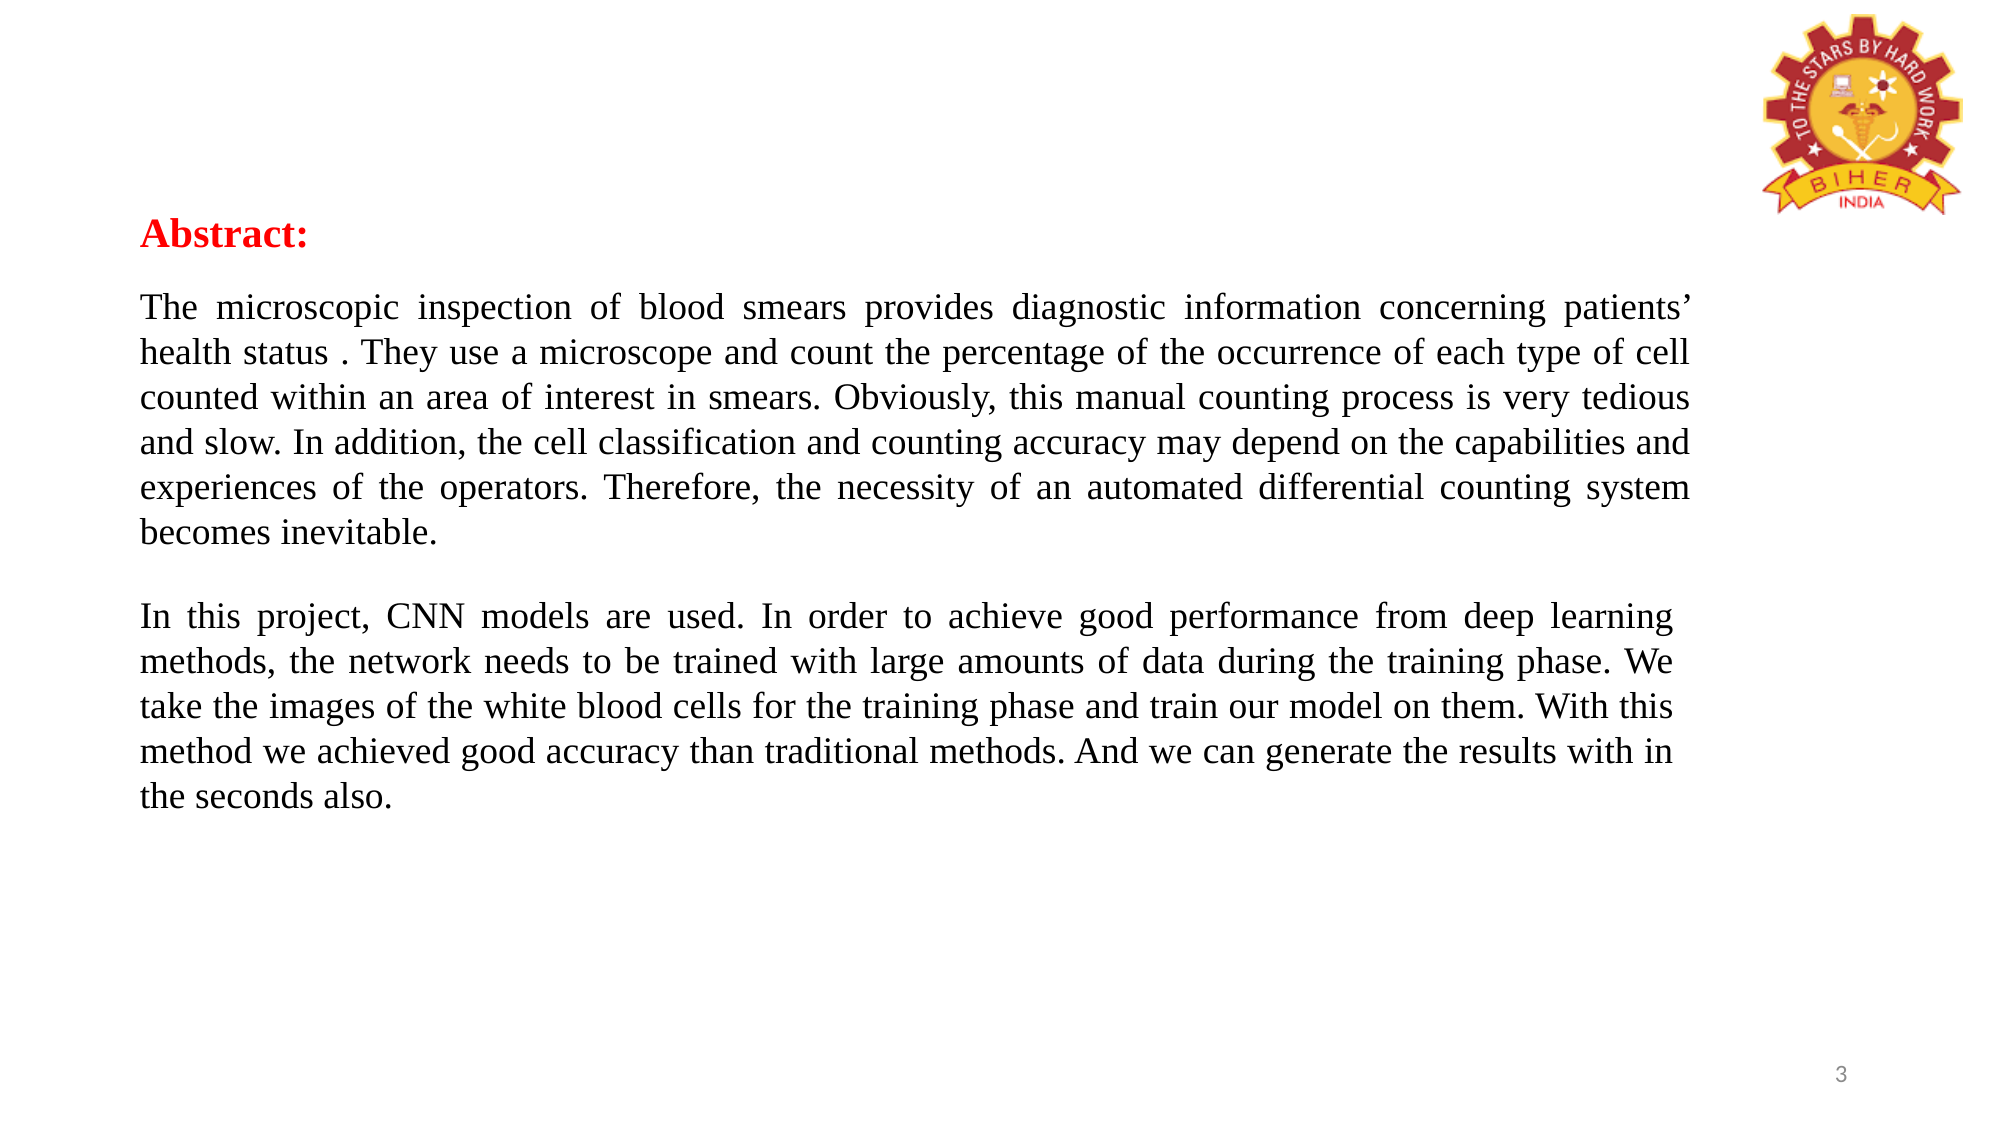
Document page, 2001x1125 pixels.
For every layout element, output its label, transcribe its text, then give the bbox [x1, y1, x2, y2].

text_box In this project, CNN models are used. In order to achieve good performance from deep learning methods, the network needs to be trained with large amounts of data during the training phase. We take the images of the white blood cells for the training phase and train our model on them. With this method we achieved good accuracy than traditional methods. And we can generate the results with in the seconds also. [124, 583, 1691, 824]
text_box Abstract: [125, 173, 1875, 263]
text_box The microscopic inspection of blood smears provides diagnostic information concerning patients’ health status . They use a microscope and count the percentage of the occurrence of each type of cell counted within an area of interest in smears. Obviously, this manual counting process is very tedious and slow. In addition, the cell classification and counting accuracy may depend on the capabilities and experiences of the operators. Therefore, the necessity of an automated differential counting system becomes inevitable. [125, 274, 1708, 560]
slide_number 3 [1412, 1042, 1863, 1103]
picture [1762, 14, 1963, 215]
